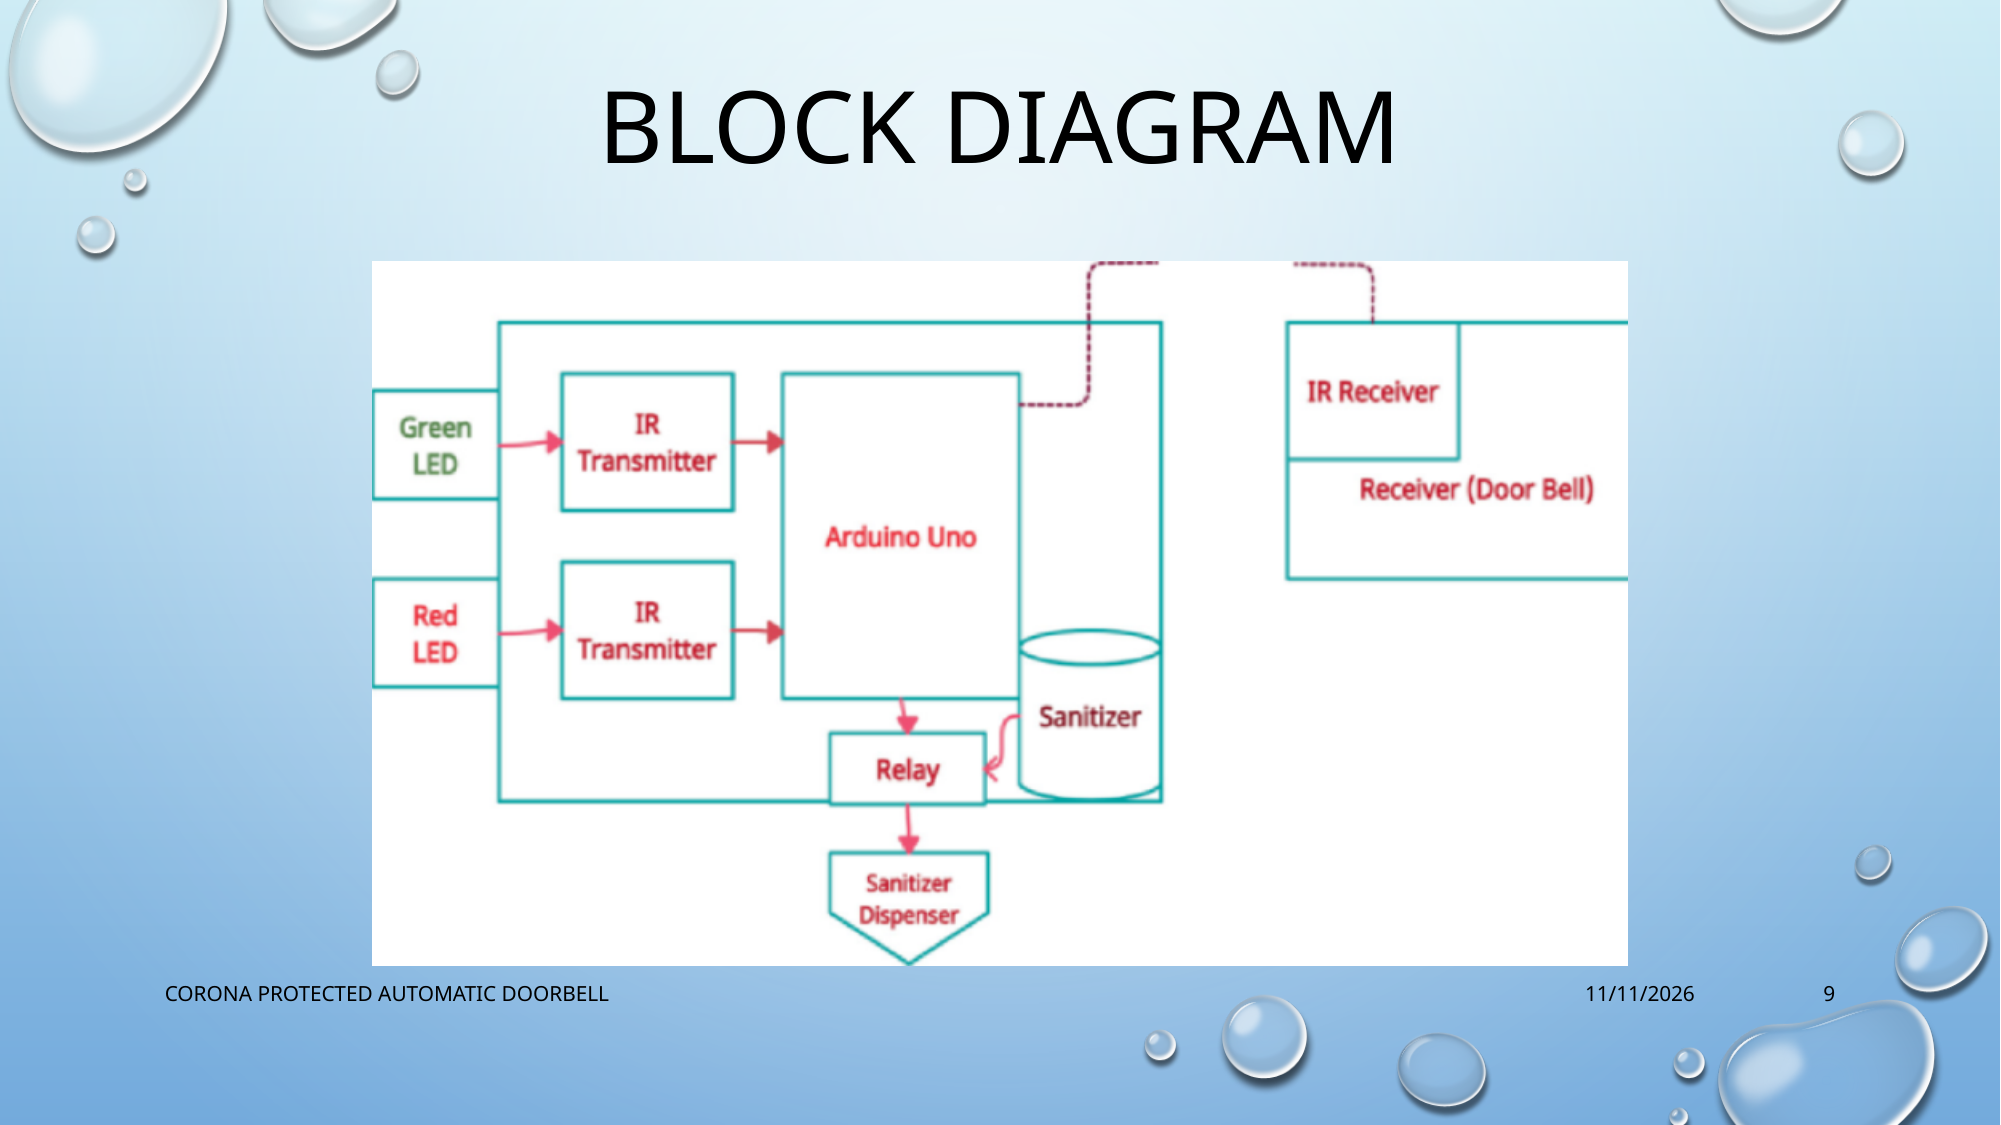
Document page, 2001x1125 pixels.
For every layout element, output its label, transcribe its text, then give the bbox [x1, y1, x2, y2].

slide_number 9 [1724, 965, 1851, 1025]
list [372, 261, 1628, 966]
title BLOCK DIAGRAM [149, 0, 1850, 262]
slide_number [1259, 965, 1710, 1025]
footer CORONA PROTECTED AUTOMATIC DOORBELL [149, 965, 1245, 1025]
picture [0, 0, 2000, 1125]
